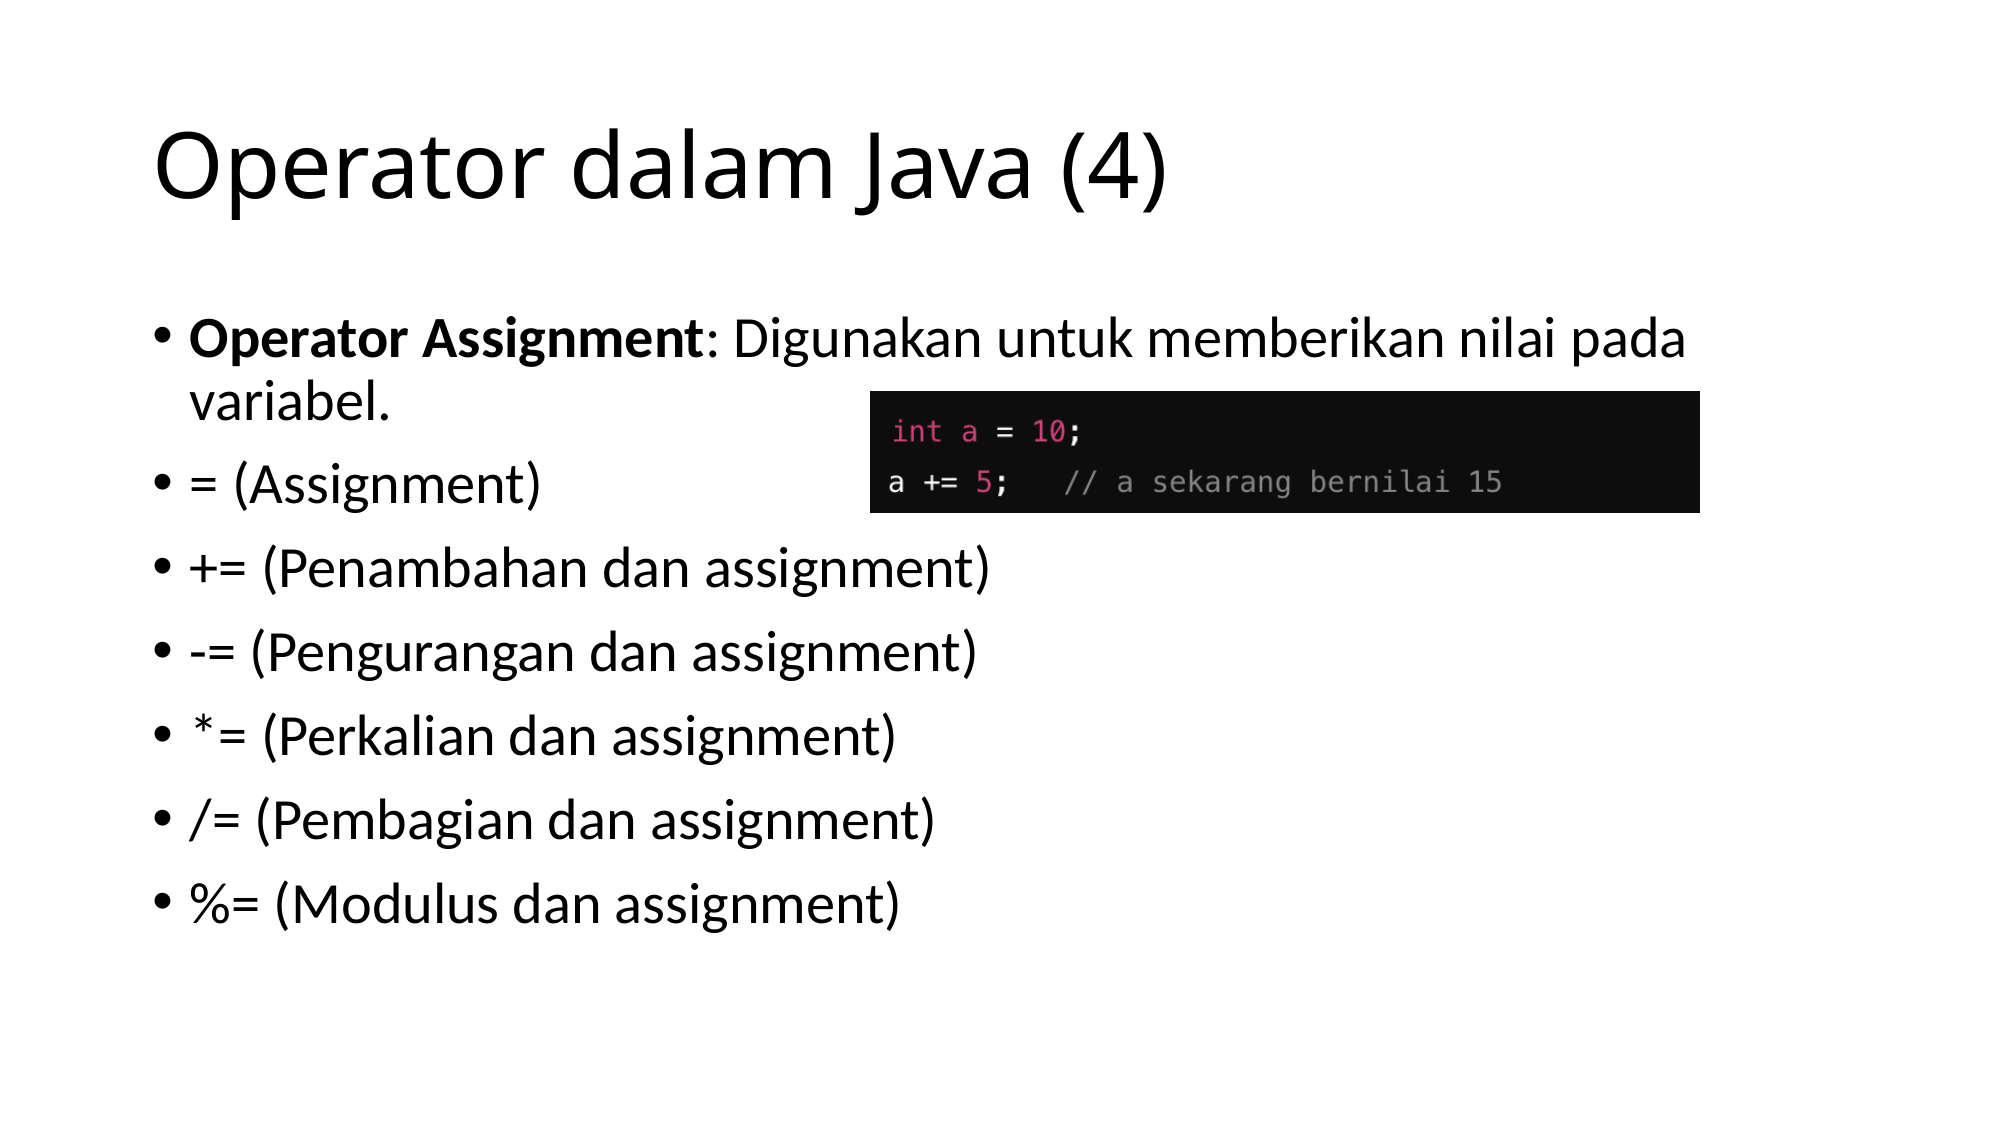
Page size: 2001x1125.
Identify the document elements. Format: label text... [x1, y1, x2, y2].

picture [870, 391, 1700, 513]
list Operator Assignment: Digunakan untuk memberikan nilai pada variabel. = (Assignment) += (Penambahan dan assignment) -= (Pengurangan dan assignment) *= (Perkalian dan assignment) /= (Pembagian dan assignment) %= (Modulus dan assignment) [137, 299, 1863, 1014]
title Operator dalam Java (4) [137, 59, 1863, 278]
